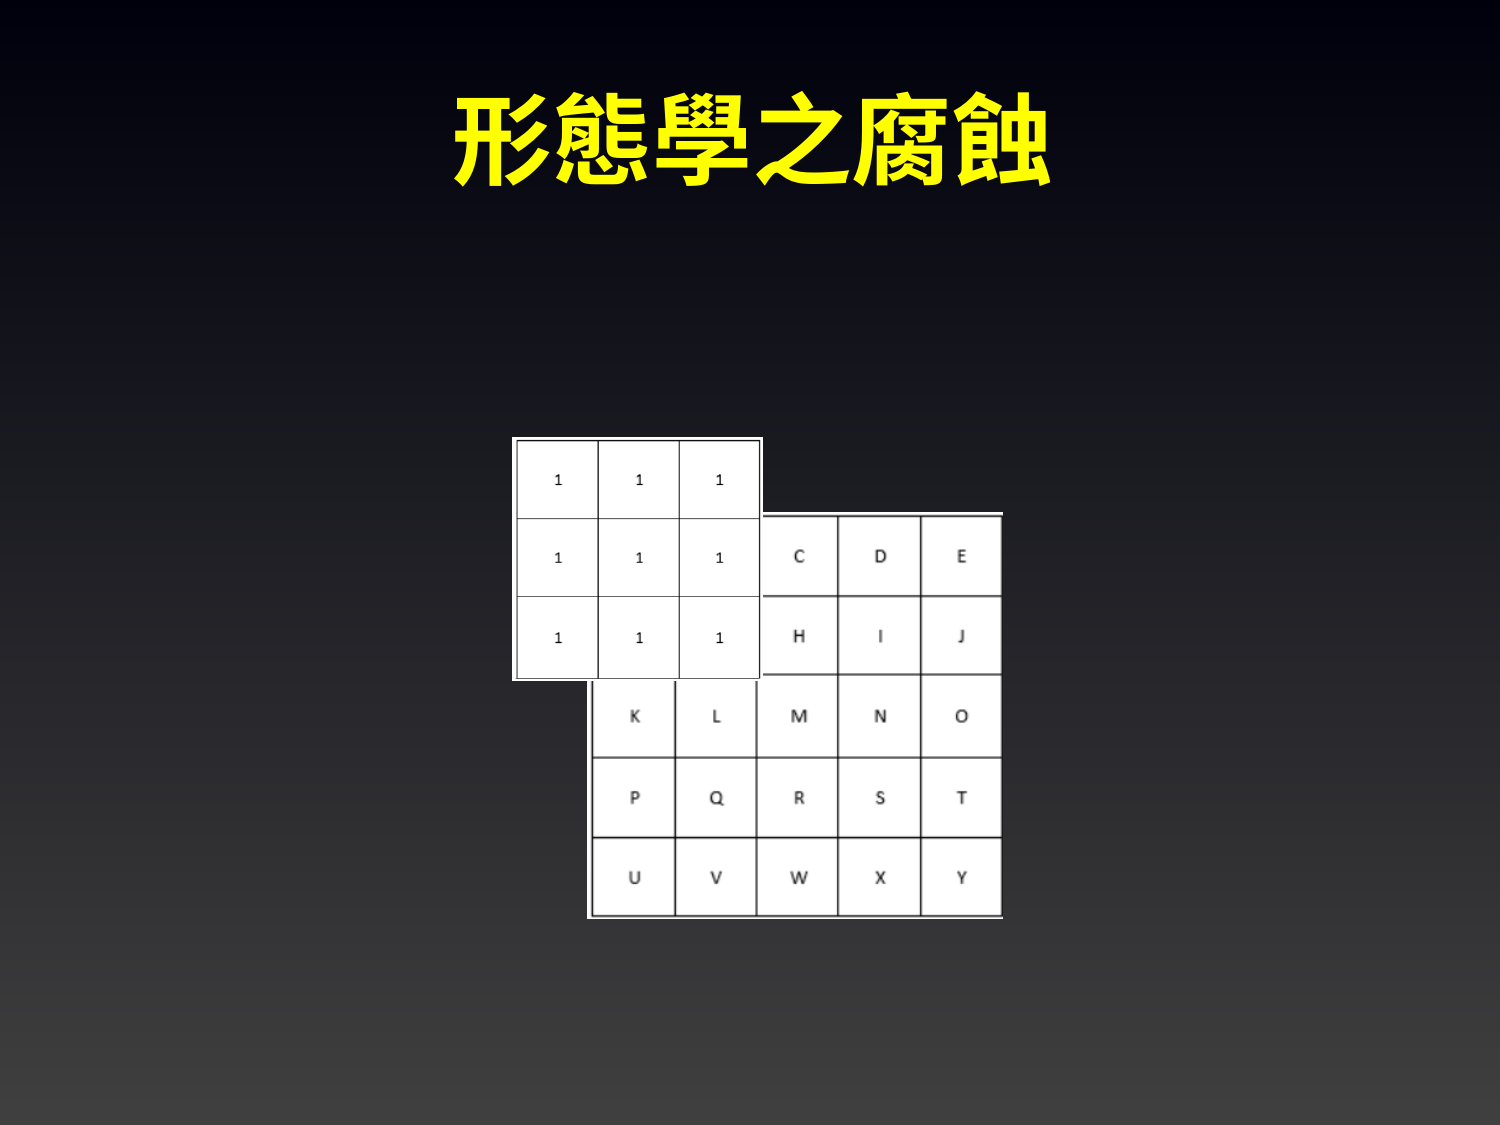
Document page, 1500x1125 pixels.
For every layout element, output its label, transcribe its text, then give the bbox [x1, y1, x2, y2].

text_box 形態學之腐蝕 [437, 49, 1313, 213]
picture [512, 437, 1003, 919]
